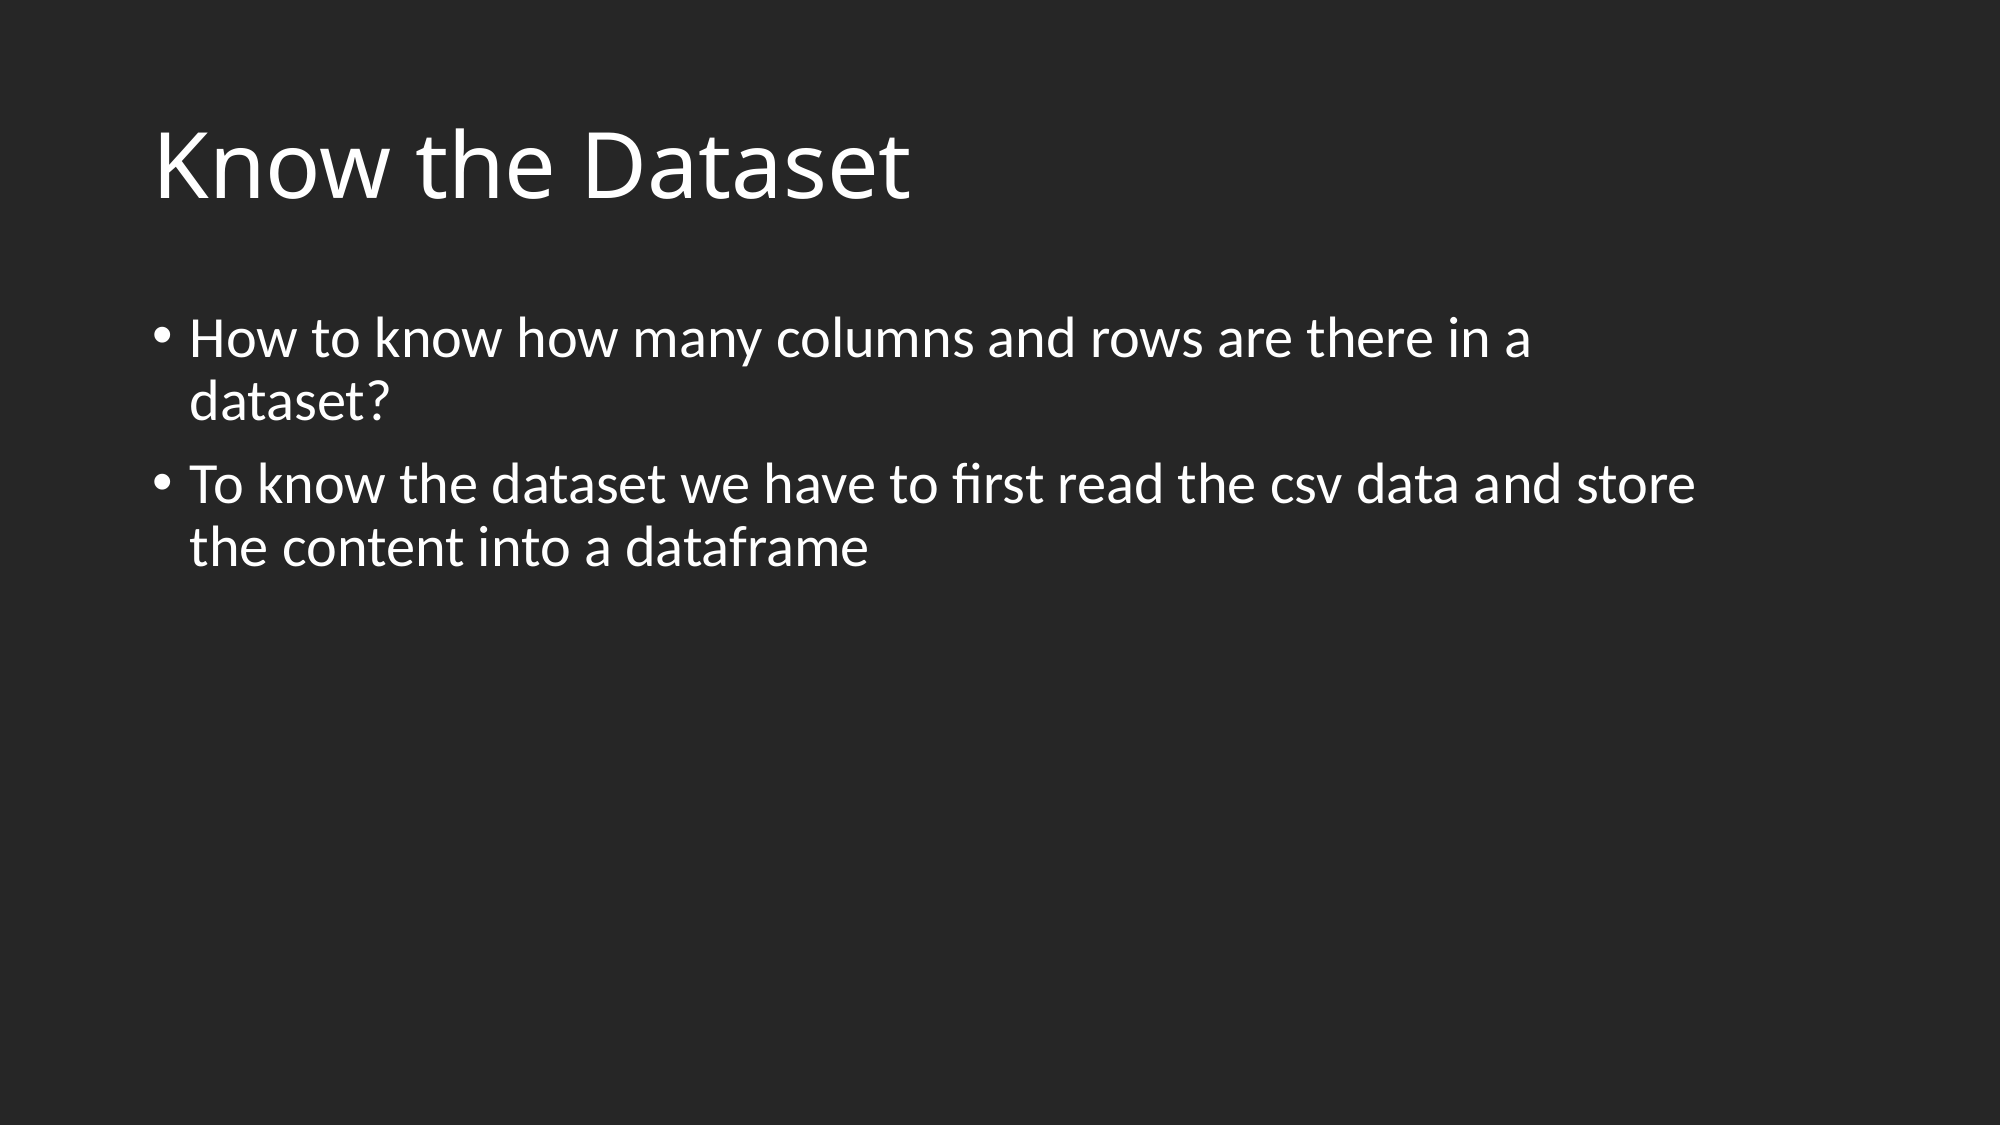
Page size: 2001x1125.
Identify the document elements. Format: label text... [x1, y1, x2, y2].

title Know the Dataset [137, 59, 1863, 278]
list How to know how many columns and rows are there in a dataset? To know the dataset we have to first read the csv data and store the content into a dataframe [137, 299, 1738, 668]
